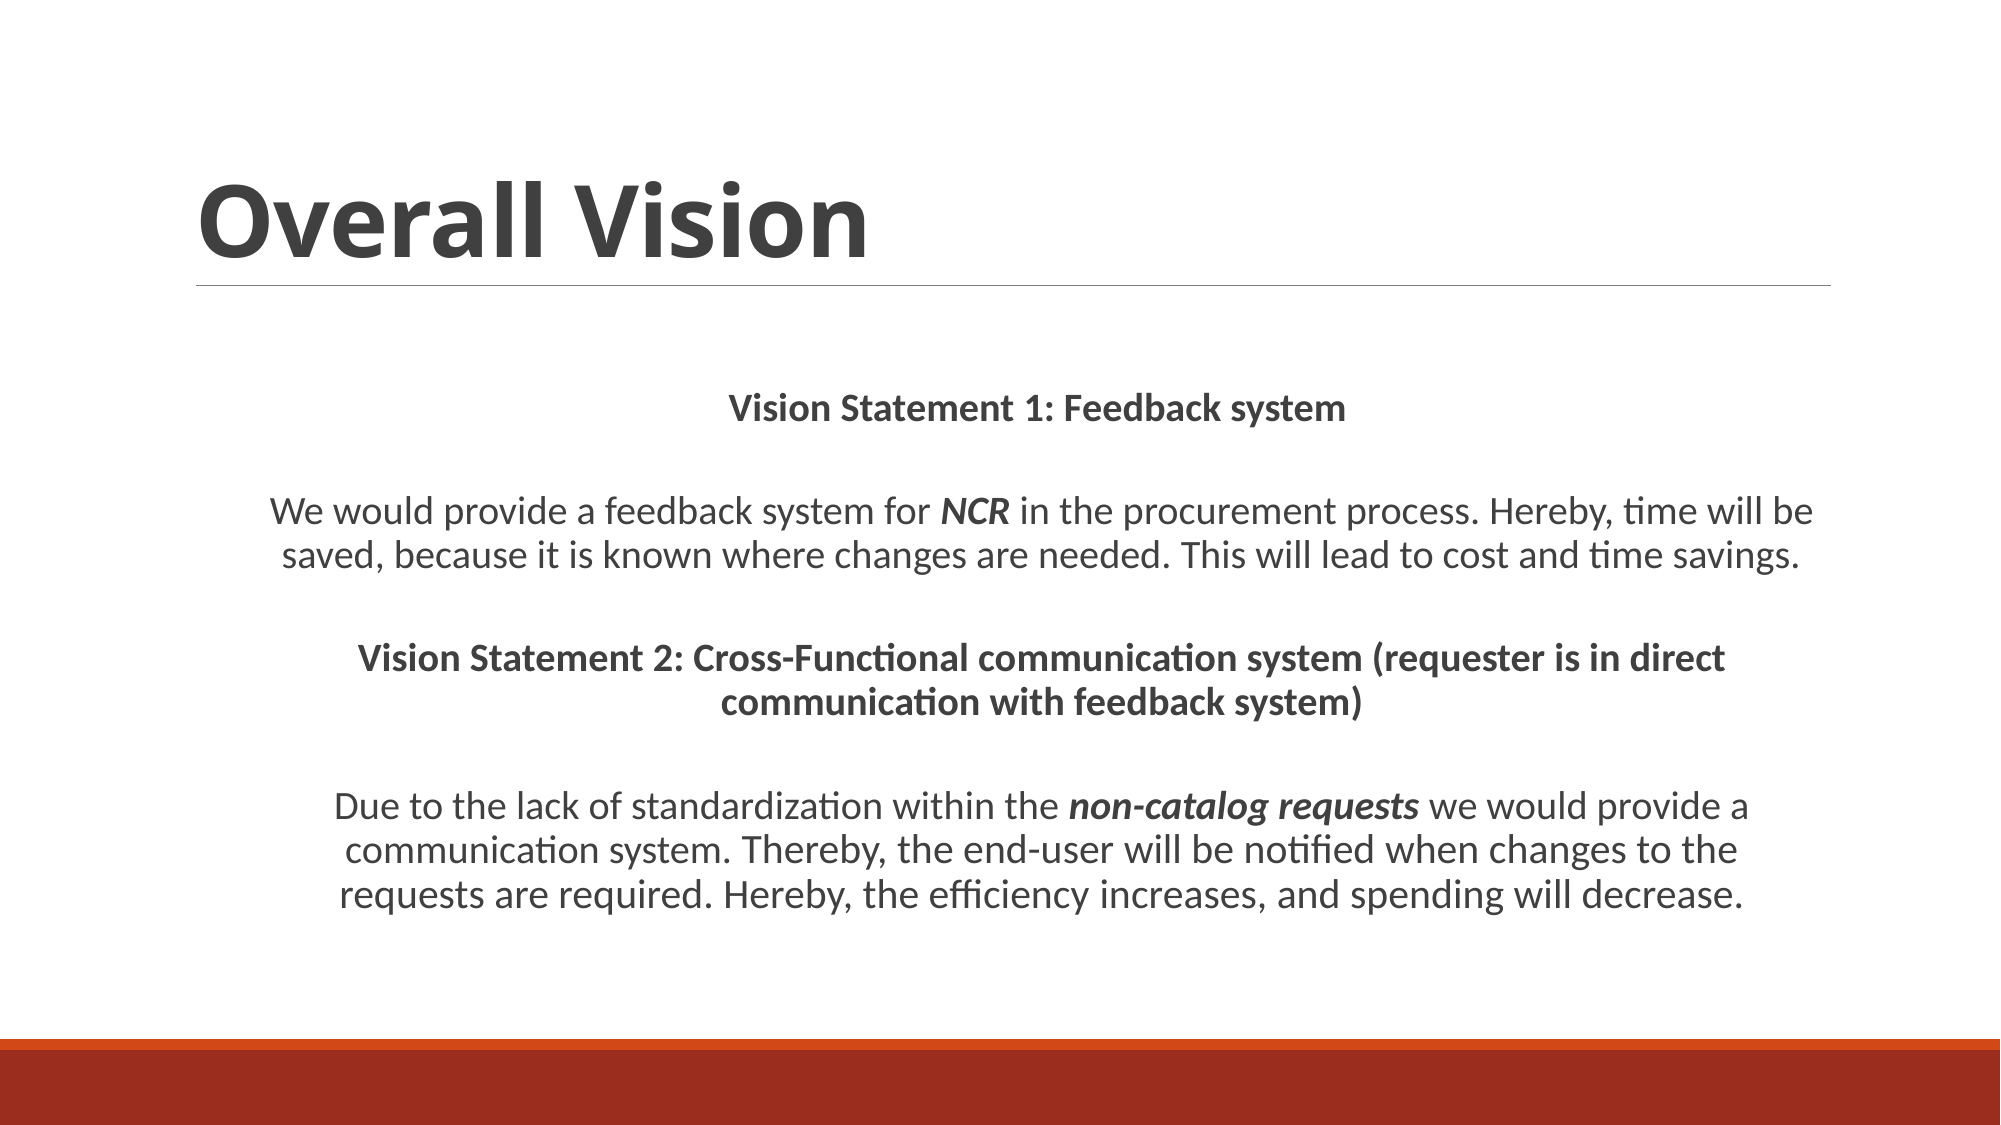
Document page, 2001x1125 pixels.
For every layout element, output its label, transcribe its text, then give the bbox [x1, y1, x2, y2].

list Vision Statement 1: Feedback system We would provide a feedback system for NCR in the procurement process. Hereby, time will be saved, because it is known where changes are needed. This will lead to cost and time savings. Vision Statement 2: Cross-Functional communication system (requester is in direct communication with feedback system) Due to the lack of standardization within the non-catalog requests we would provide a communication system. Thereby, the end-user will be notified when changes to the requests are required. Hereby, the efficiency increases, and spending will decrease. [180, 302, 1830, 963]
title Overall Vision [180, 47, 1830, 285]
